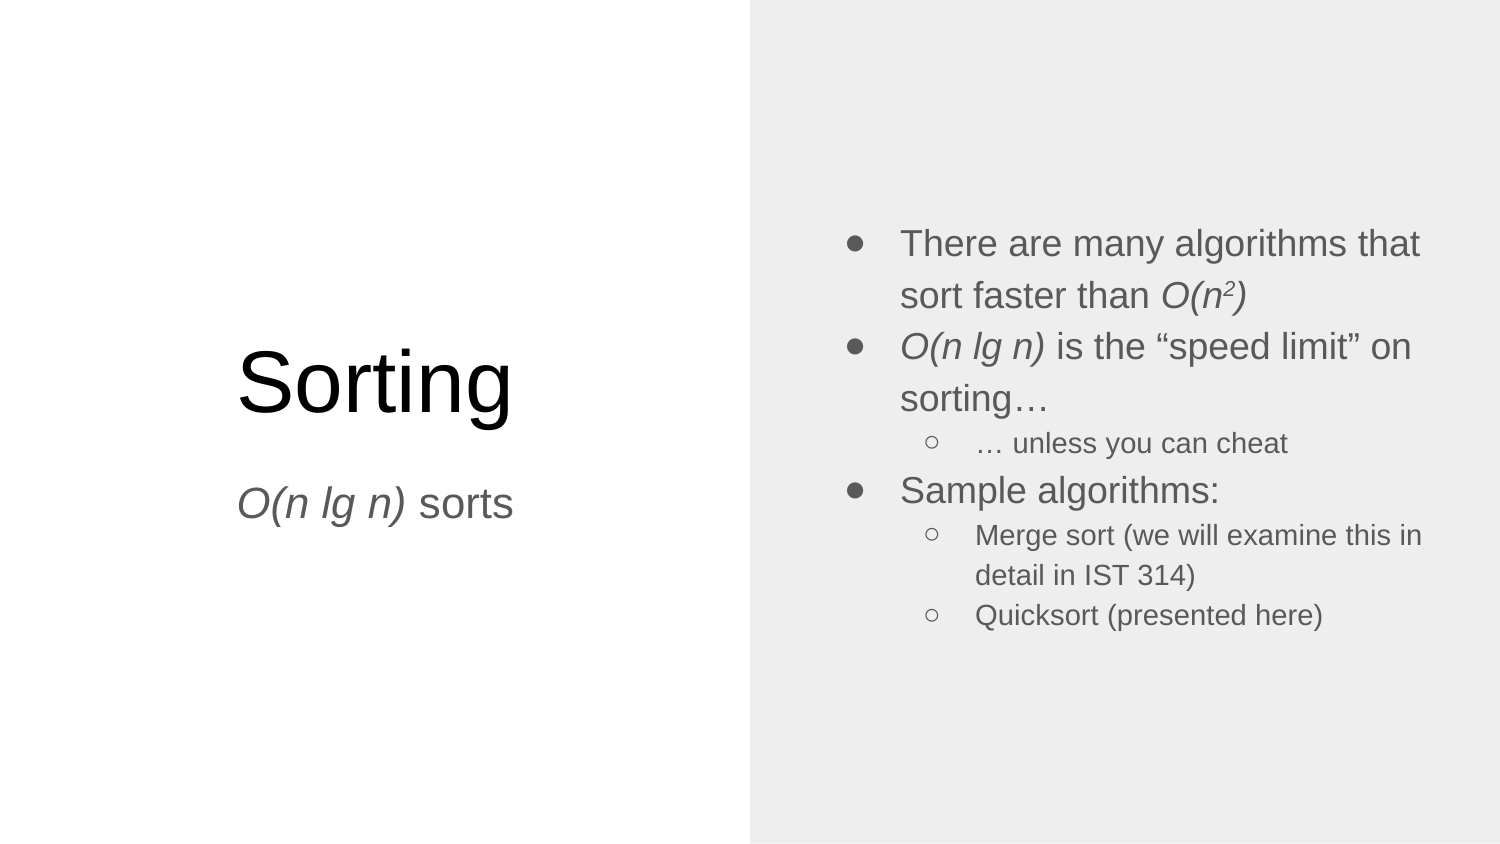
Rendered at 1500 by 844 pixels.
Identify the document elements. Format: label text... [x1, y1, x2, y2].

list There are many algorithms that sort faster than O(n2) O(n lg n) is the “speed limit” on sorting… … unless you can cheat Sample algorithms: Merge sort (we will examine this in detail in IST 314) Quicksort (presented here) [810, 118, 1440, 725]
title Sorting [43, 202, 708, 446]
subtitle O(n lg n) sorts [43, 459, 708, 663]
